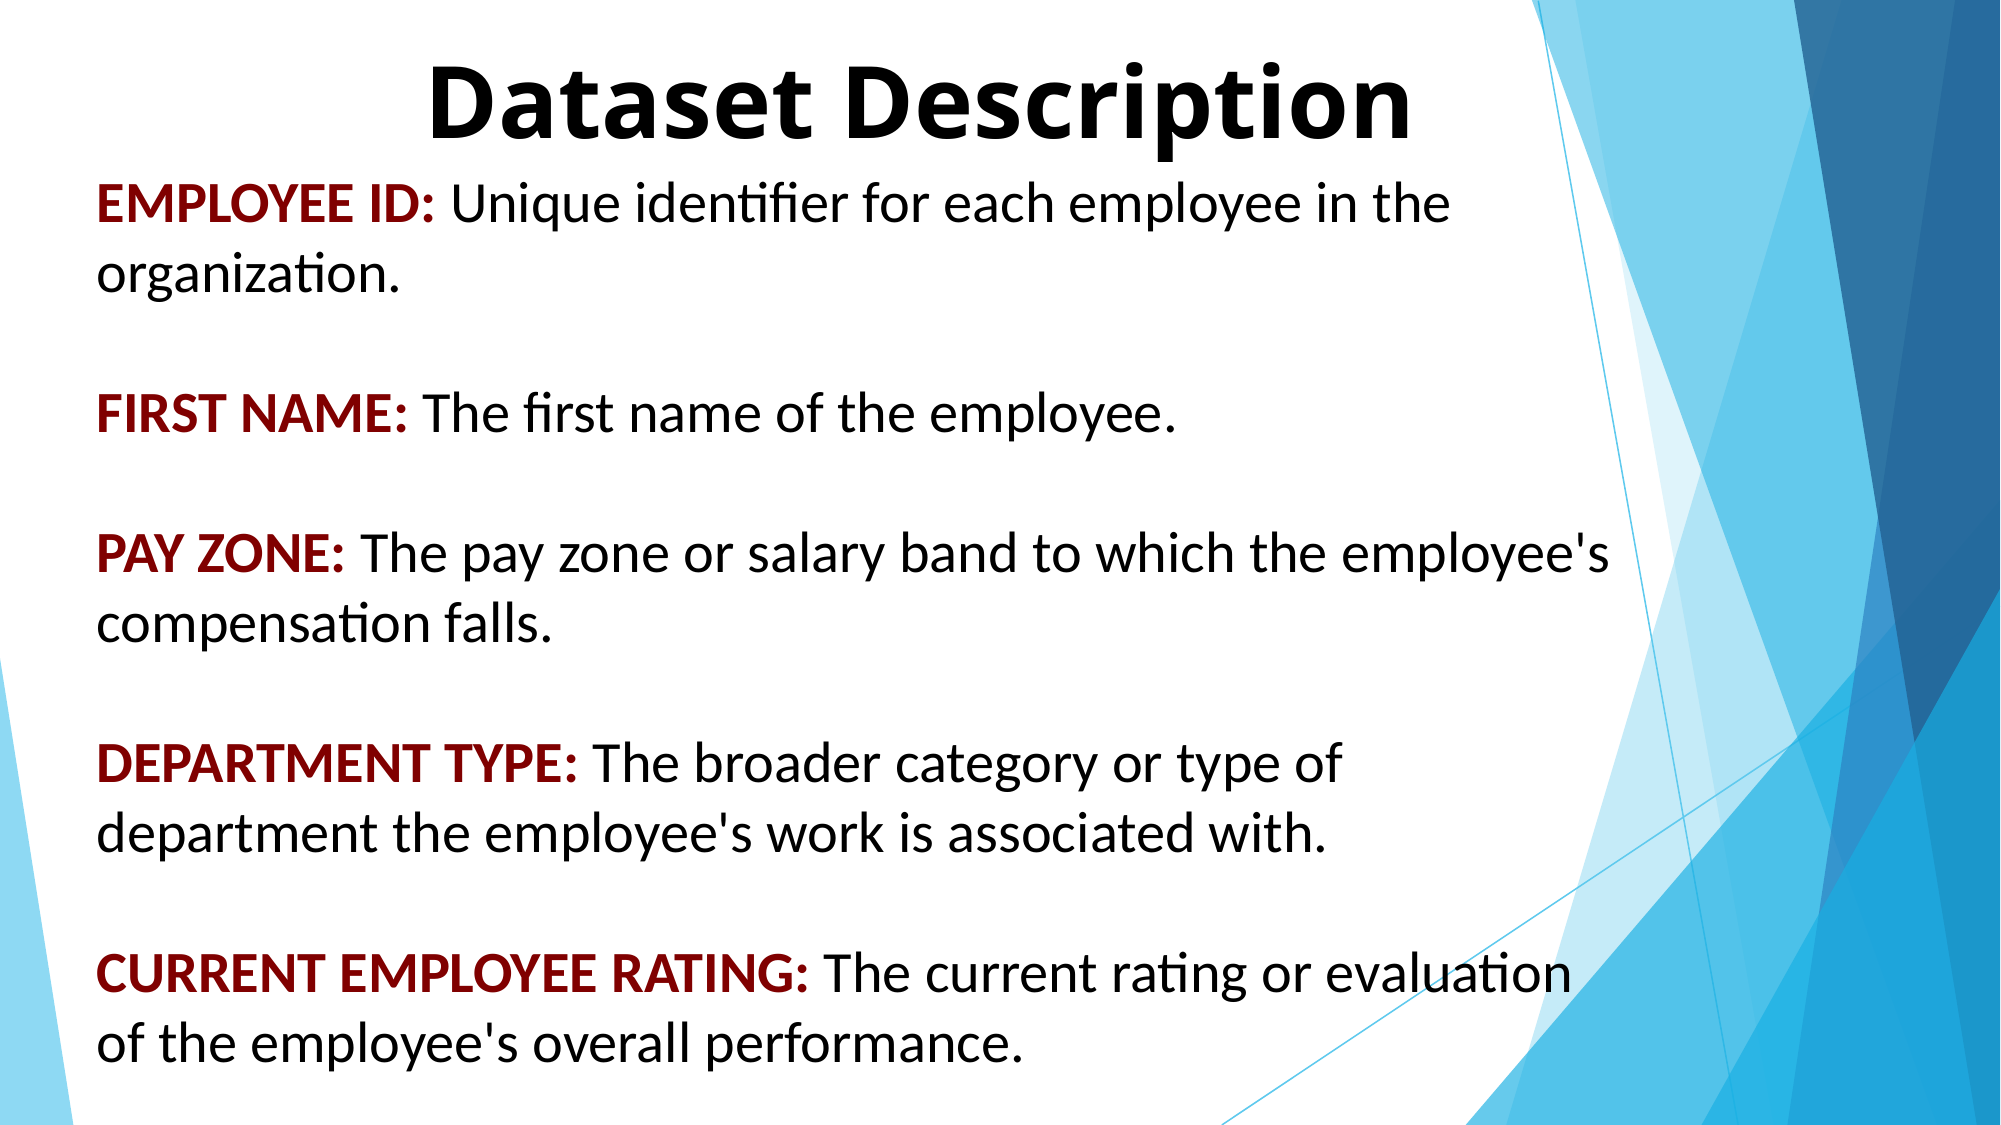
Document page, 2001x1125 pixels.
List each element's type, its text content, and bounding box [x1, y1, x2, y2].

text_box EMPLOYEE ID: Unique identifier for each employee in the organization. FIRST NAME: The first name of the employee. PAY ZONE: The pay zone or salary band to which the employee's compensation falls. DEPARTMENT TYPE: The broader category or type of department the employee's work is associated with. CURRENT EMPLOYEE RATING: The current rating or evaluation of the employee's overall performance. [81, 156, 1626, 1082]
title Dataset Description [424, 38, 2000, 157]
